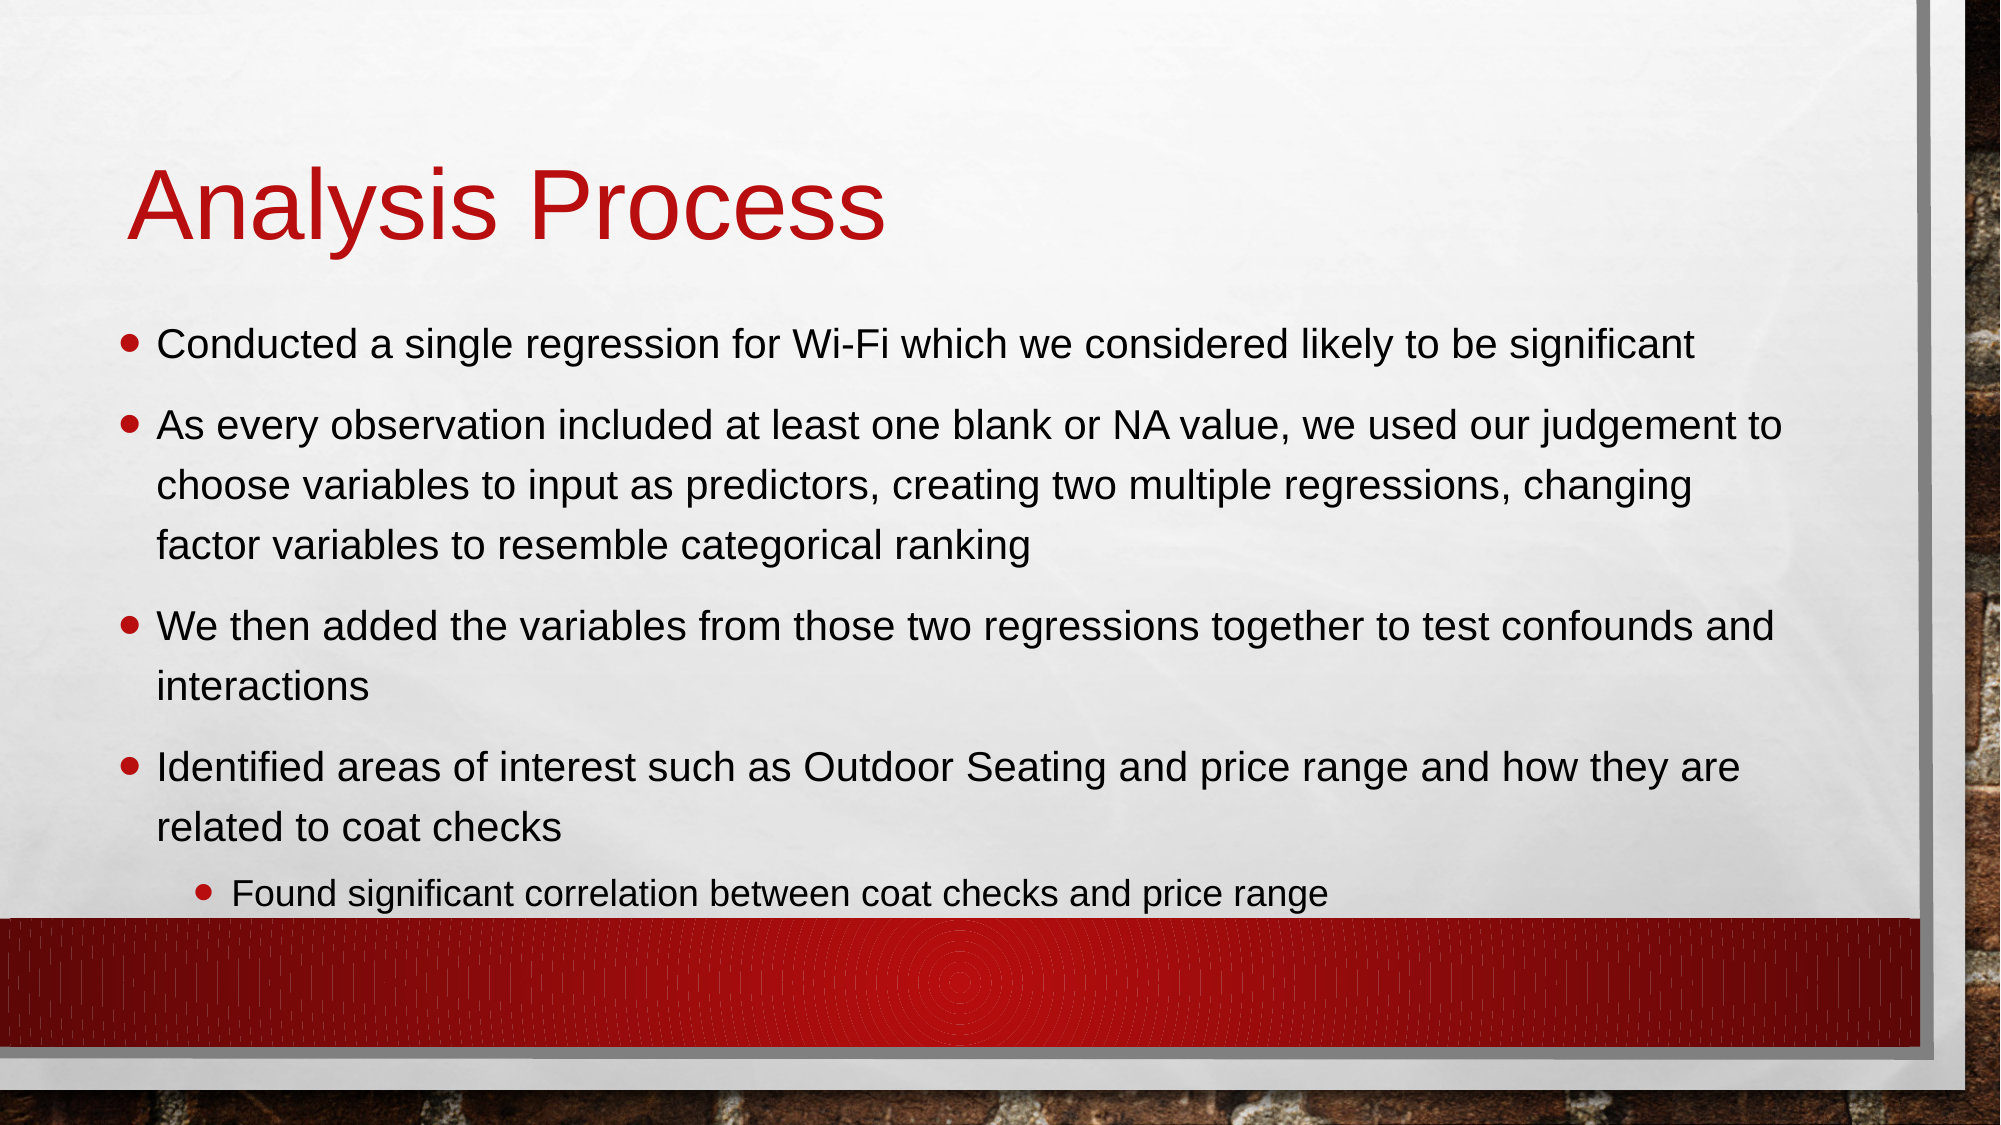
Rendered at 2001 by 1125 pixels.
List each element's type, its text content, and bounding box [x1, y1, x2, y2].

list Conducted a single regression for Wi-Fi which we considered likely to be significant As every observation included at least one blank or NA value, we used our judgement to choose variables to input as predictors, creating two multiple regressions, changing factor variables to resemble categorical ranking We then added the variables from those two regressions together to test confounds and interactions Identified areas of interest such as Outdoor Seating and price range and how they are related to coat checks Found significant correlation between coat checks and price range [103, 275, 1818, 947]
picture [0, 0, 2000, 1125]
title Analysis Process [112, 112, 1818, 275]
